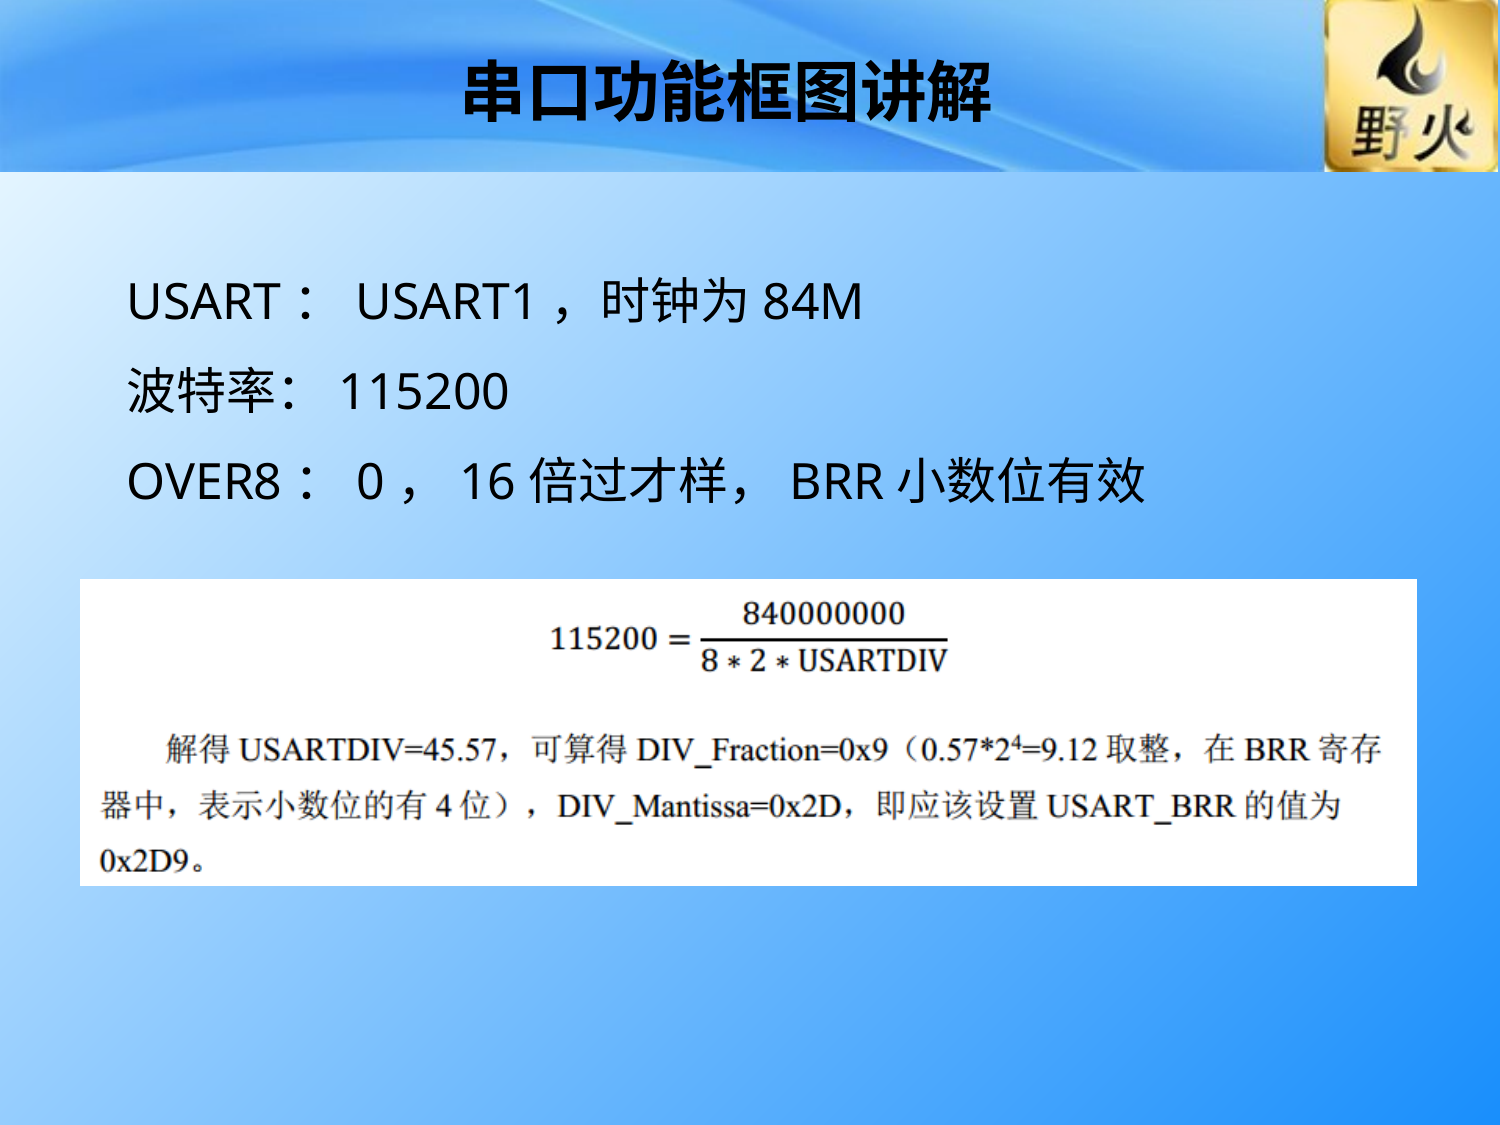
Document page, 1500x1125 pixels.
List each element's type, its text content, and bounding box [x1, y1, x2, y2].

picture [80, 579, 1417, 887]
picture [0, 0, 1498, 172]
text_box USART：USART1，时钟为84M 波特率：115200 OVER8：0，16倍过才样，BRR小数位有效 [112, 231, 1450, 517]
